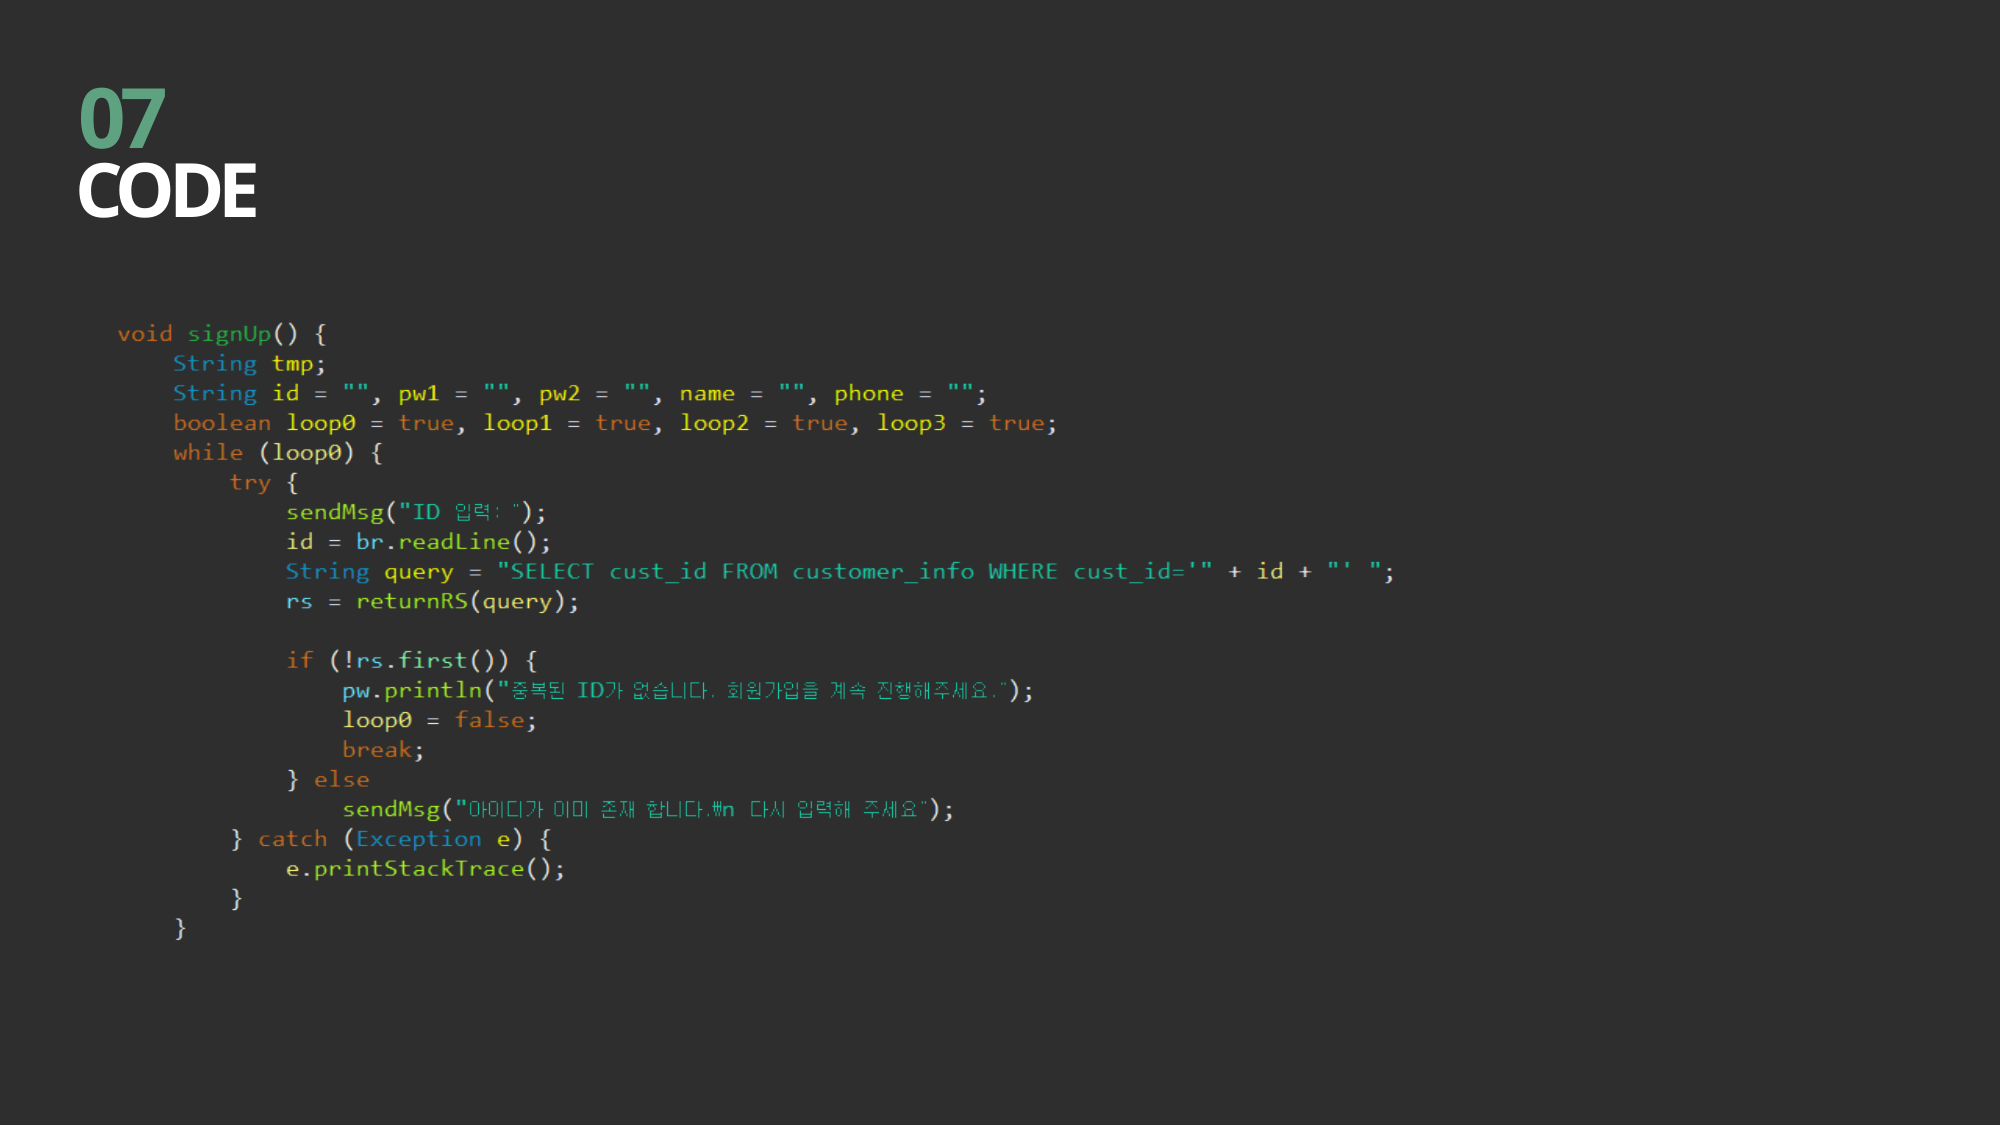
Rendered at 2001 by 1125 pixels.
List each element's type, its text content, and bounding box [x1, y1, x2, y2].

text_box 07 [64, 57, 400, 173]
text_box CODE [61, 134, 276, 240]
picture [63, 318, 1642, 956]
